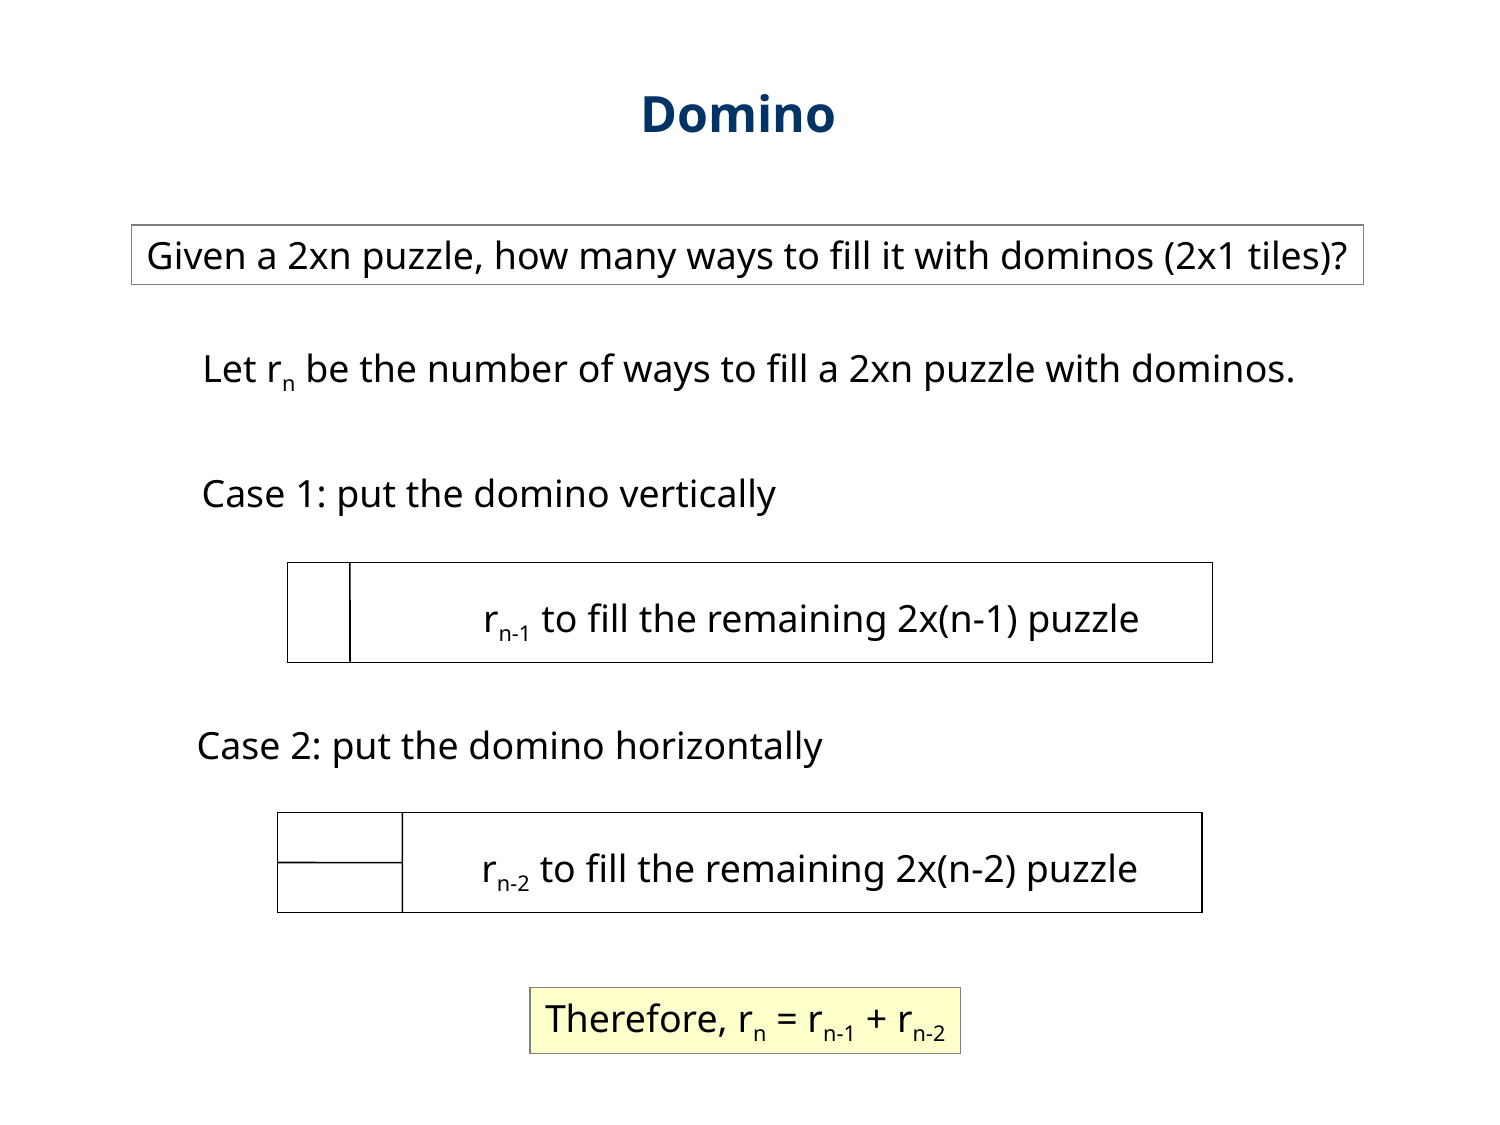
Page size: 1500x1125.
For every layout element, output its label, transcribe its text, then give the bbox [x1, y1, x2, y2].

text_box Case 2: put the domino horizontally [181, 714, 839, 775]
text_box [277, 812, 402, 862]
text_box rn-2 to fill the remaining 2x(n-2) puzzle [466, 837, 1154, 904]
text_box Case 1: put the domino vertically [186, 462, 792, 523]
text_box [277, 863, 402, 913]
text_box Given a 2xn puzzle, how many ways to fill it with dominos (2x1 tiles)? [131, 224, 1364, 285]
text_box Therefore, rn = rn-1 + rn-2 [530, 987, 961, 1054]
text_box rn-1 to fill the remaining 2x(n-1) puzzle [468, 587, 1156, 654]
text_box Domino [625, 74, 852, 150]
text_box [403, 812, 1203, 913]
text_box [287, 562, 1213, 663]
text_box Let rn be the number of ways to fill a 2xn puzzle with dominos. [187, 337, 1312, 404]
